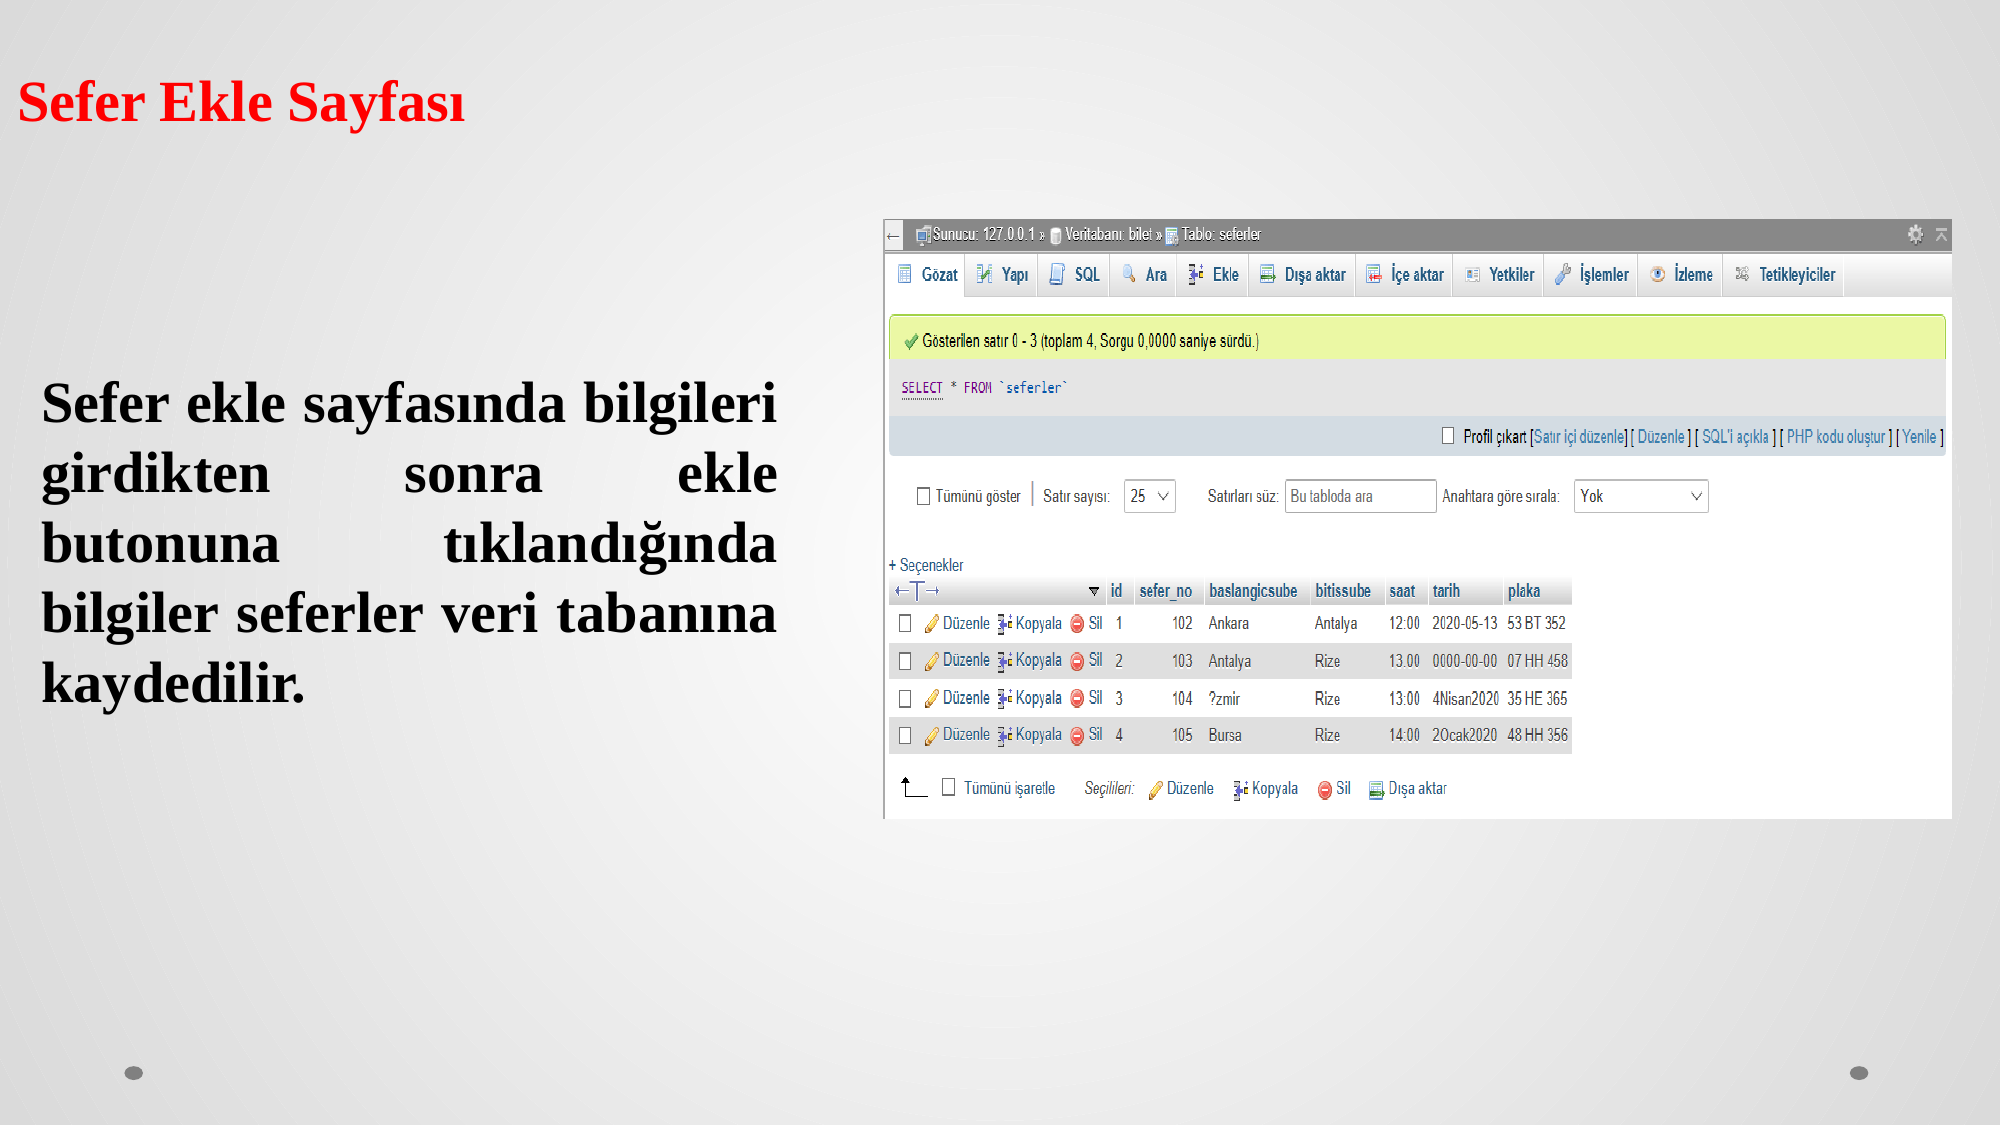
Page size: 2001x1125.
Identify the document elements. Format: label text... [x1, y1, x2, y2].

text_box Sefer Ekle Sayfası [2, 56, 482, 141]
text_box Sefer ekle sayfasında bilgileri girdikten sonra ekle butonuna tıklandığında bilgiler seferler veri tabanına kaydedilir. [26, 356, 794, 722]
picture [883, 219, 1952, 819]
